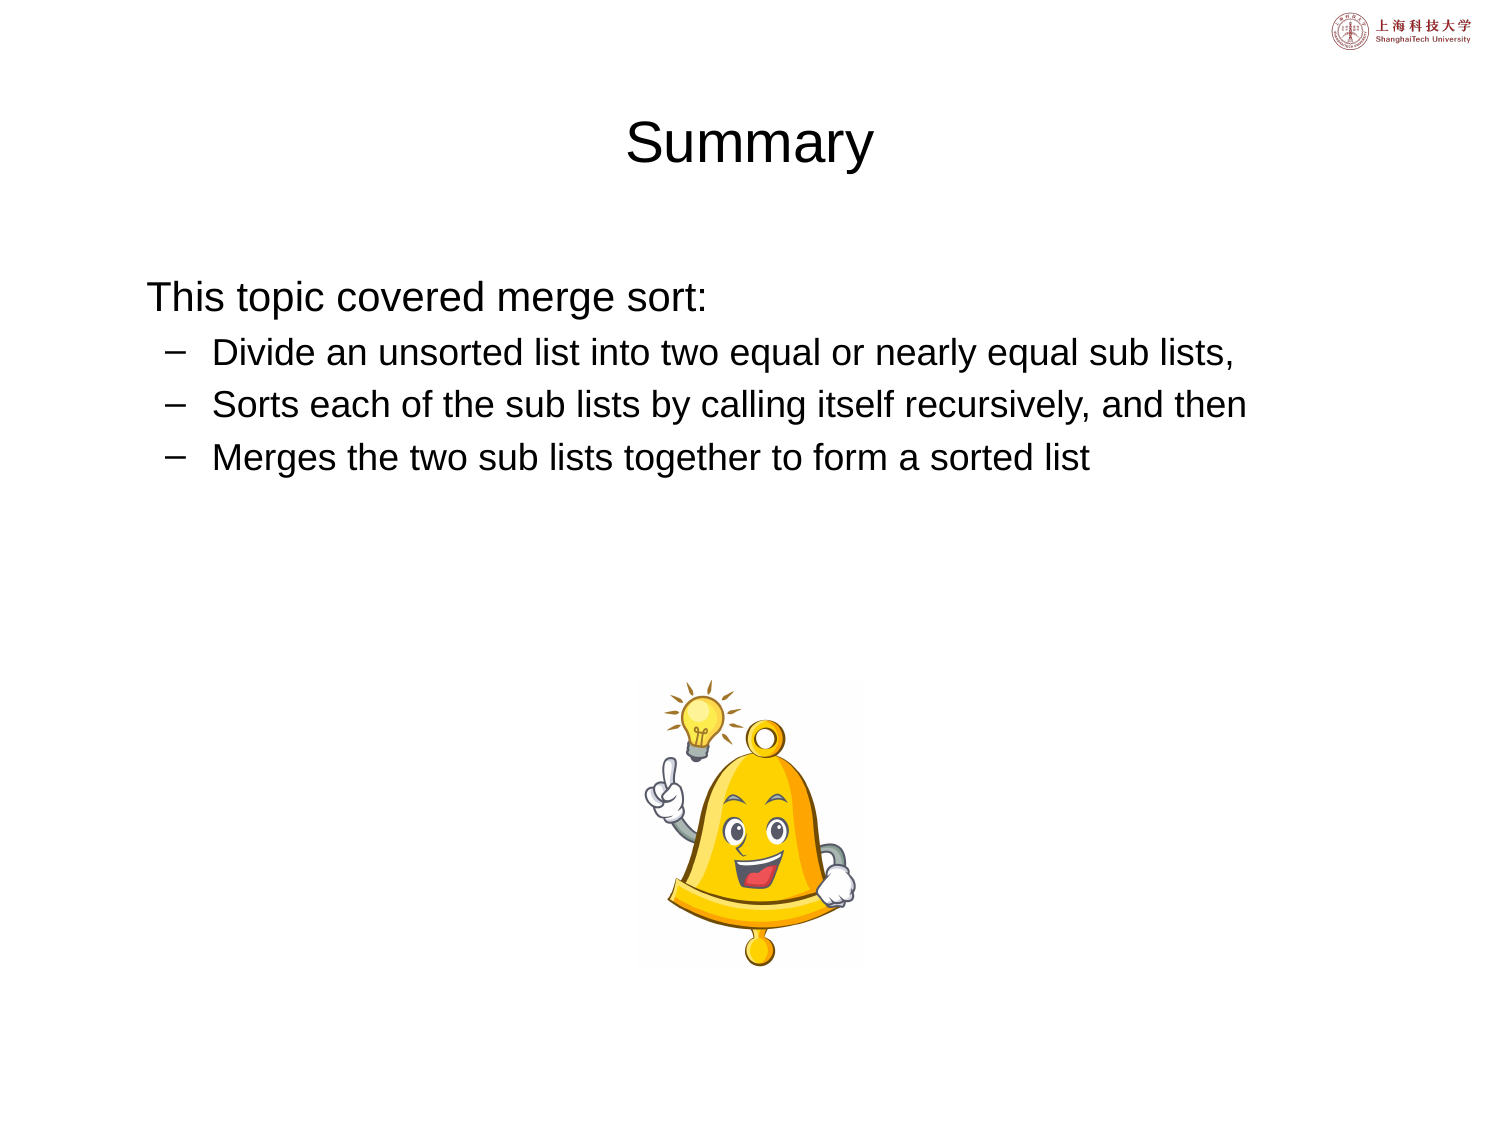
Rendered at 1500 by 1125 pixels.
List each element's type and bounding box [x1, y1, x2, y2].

title [74, 44, 1426, 233]
list [74, 262, 1426, 1006]
picture [635, 680, 864, 970]
picture [1327, 0, 1478, 109]
